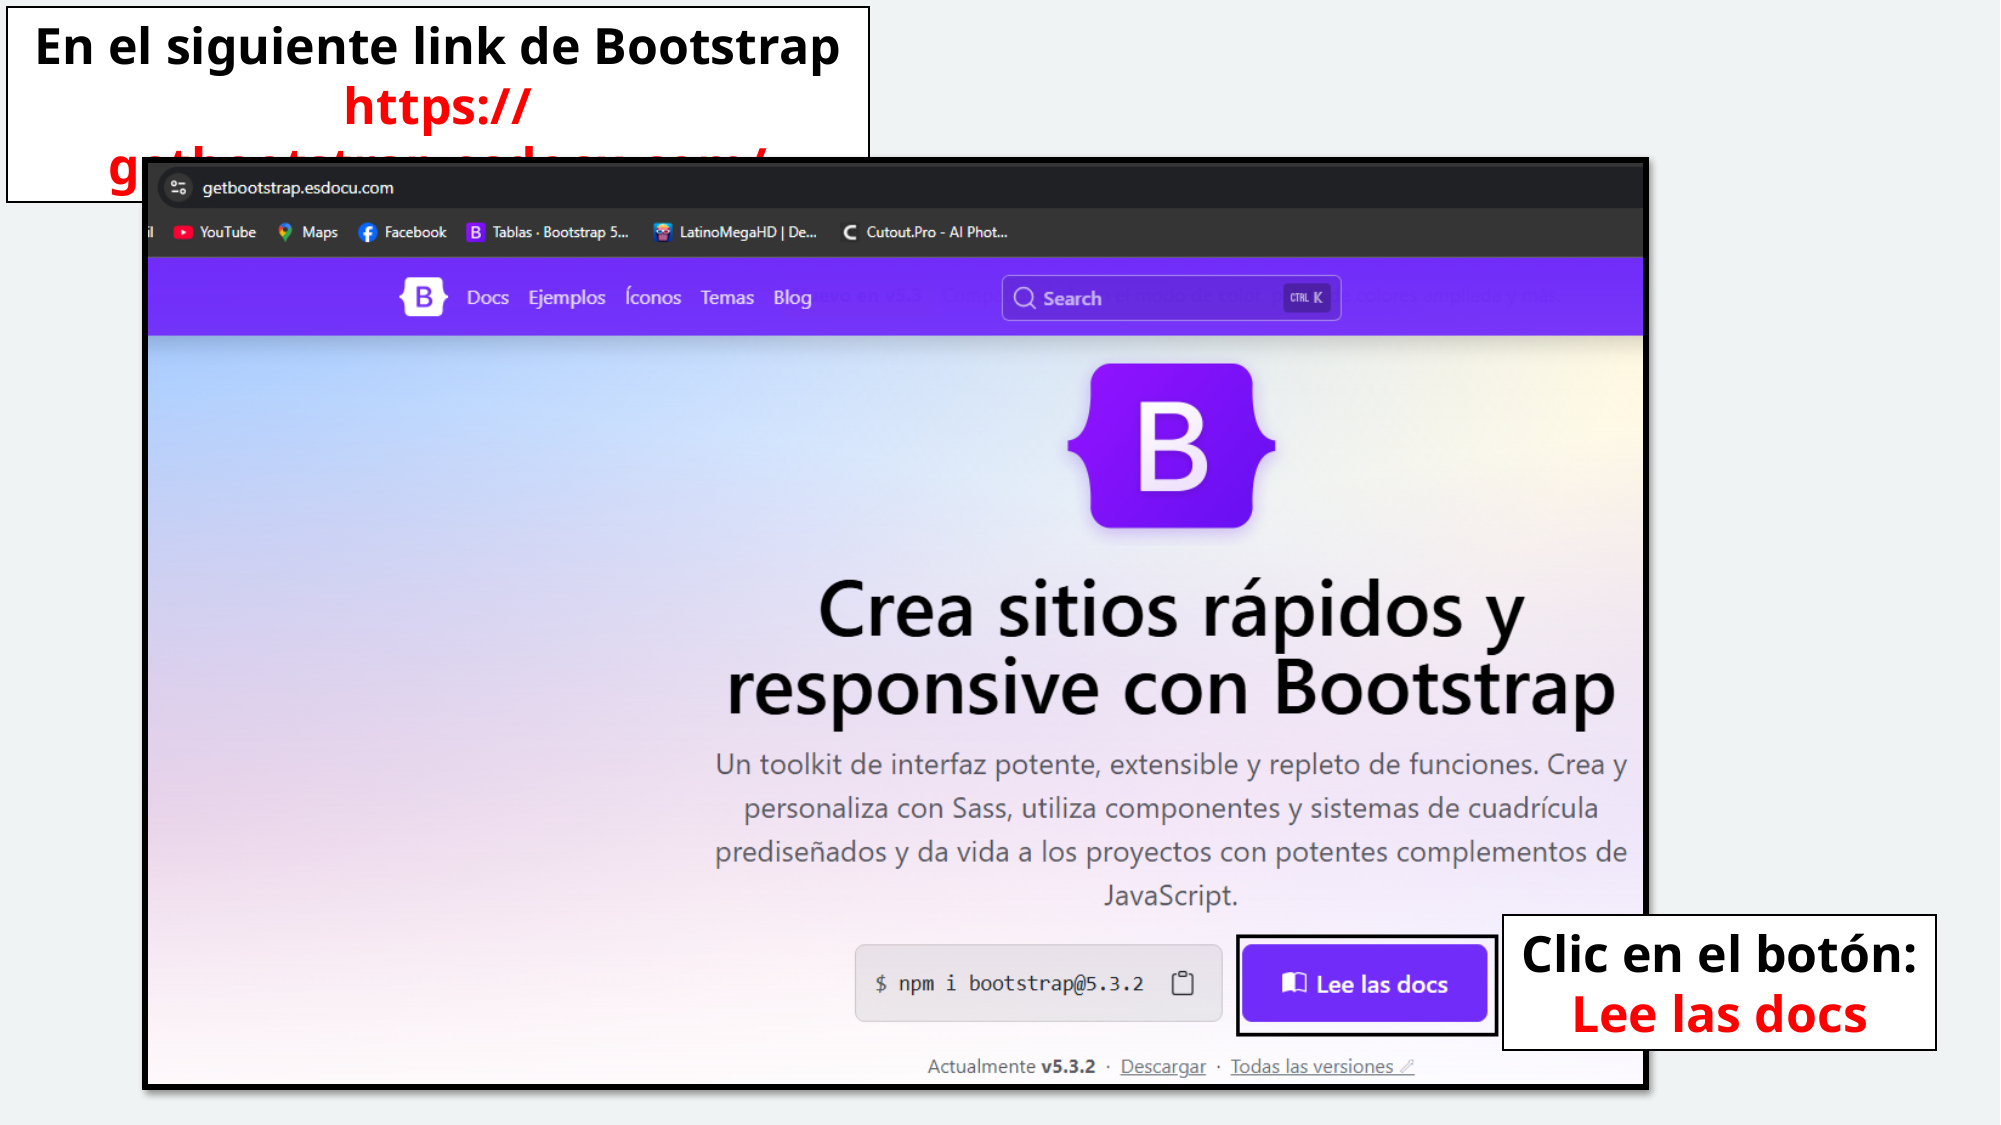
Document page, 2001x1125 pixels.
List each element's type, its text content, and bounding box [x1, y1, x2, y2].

picture [147, 162, 1643, 1084]
text_box En el siguiente link de Bootstrap https://getbootstrap.esdocu.com/ [6, 6, 870, 203]
text_box Clic en el botón: Lee las docs [1643, 914, 1937, 1051]
